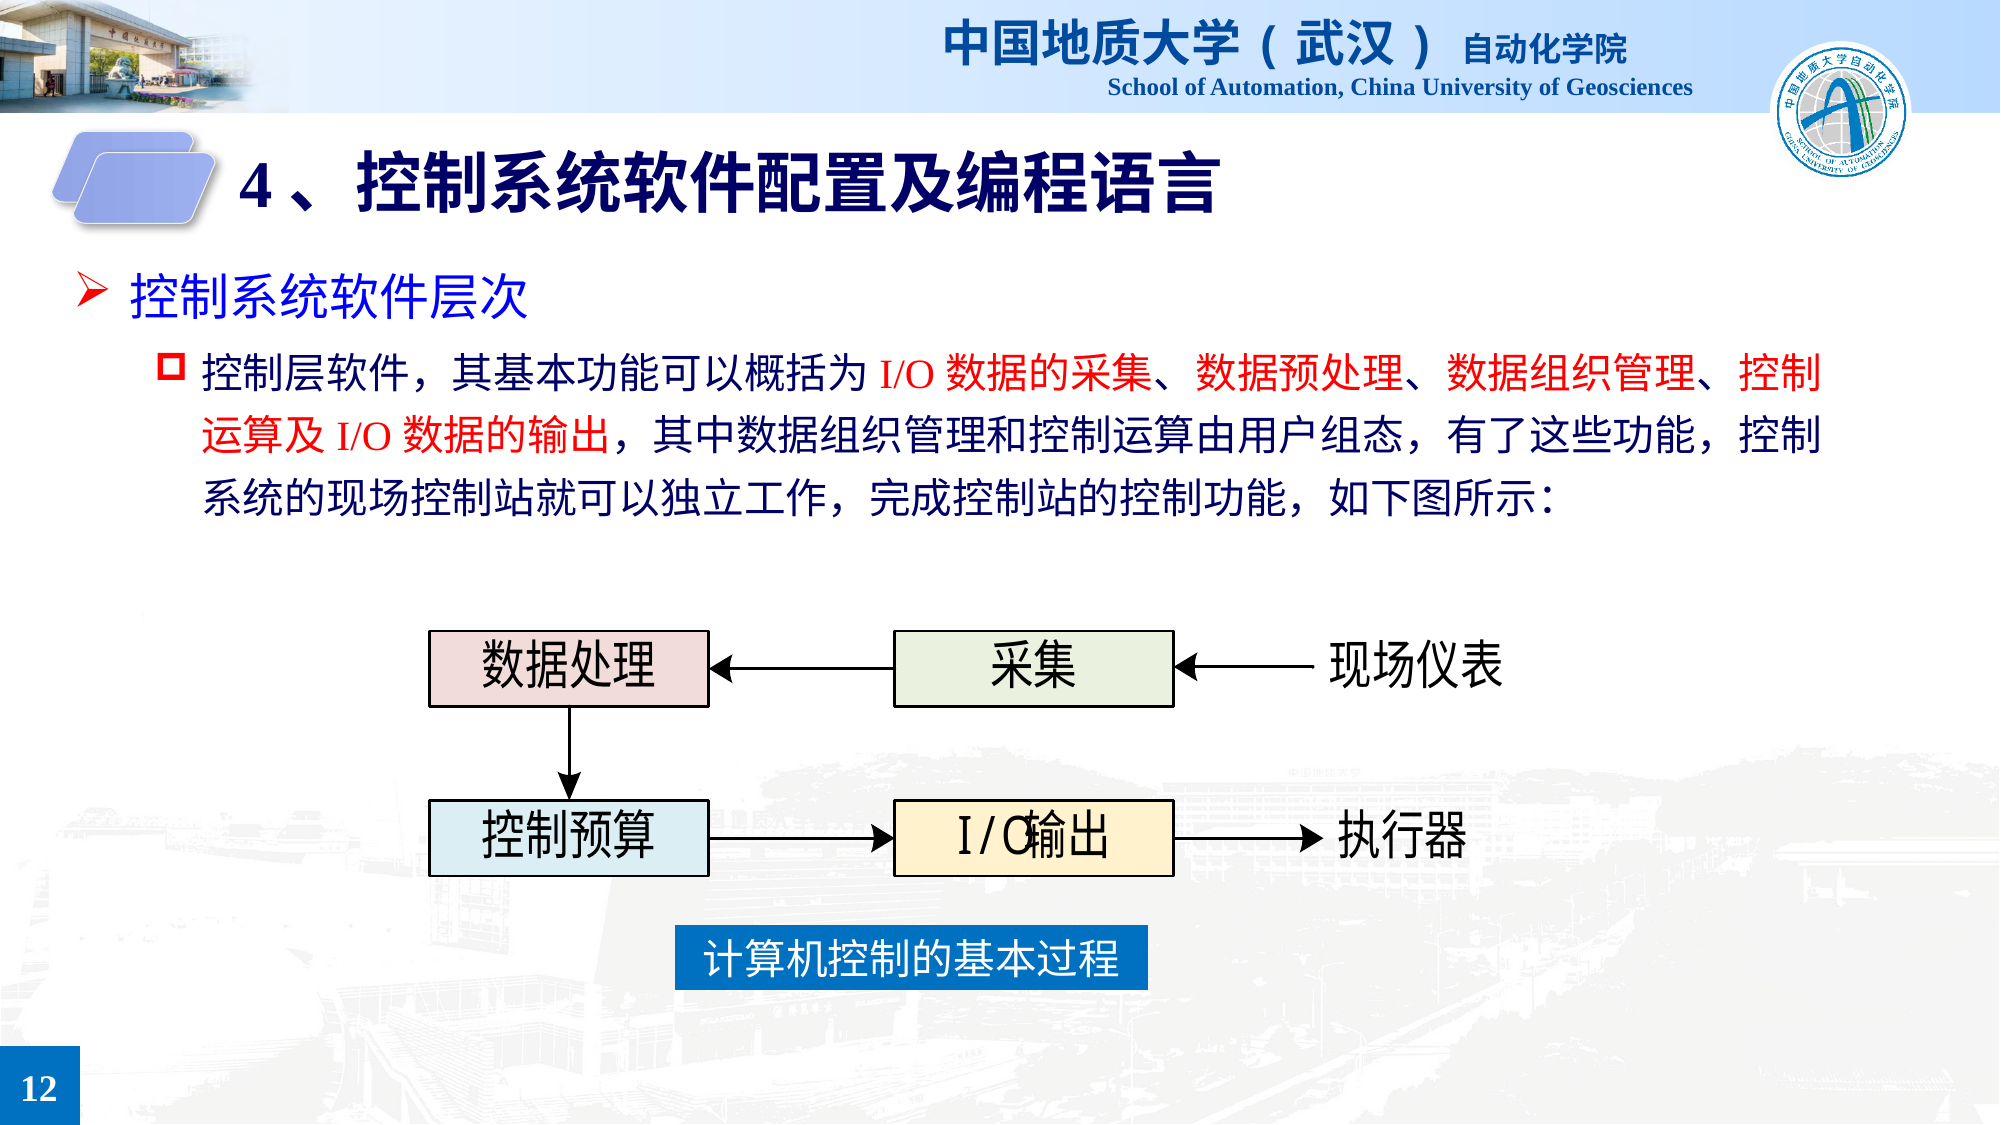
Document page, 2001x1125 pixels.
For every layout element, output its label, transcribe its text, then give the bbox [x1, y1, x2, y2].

text_box 4、控制系统软件配置及编程语言 [224, 133, 1657, 228]
text_box 12 [0, 1047, 78, 1125]
picture [0, 0, 289, 113]
text_box 控制系统软件层次 [58, 243, 1756, 333]
text_box 计算机控制的基本过程 [675, 925, 1148, 990]
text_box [423, 616, 1696, 888]
picture [1775, 45, 1907, 179]
text_box 控制层软件，其基本功能可以概括为I/O数据的采集、数据预处理、数据组织管理、控制运算及I/O数据的输出，其中数据组织管理和控制运算由用户组态，有了这些功能，控制系统的现场控制站就可以独立工作，完成控制站的控制功能，如下图所示： [139, 326, 1876, 530]
